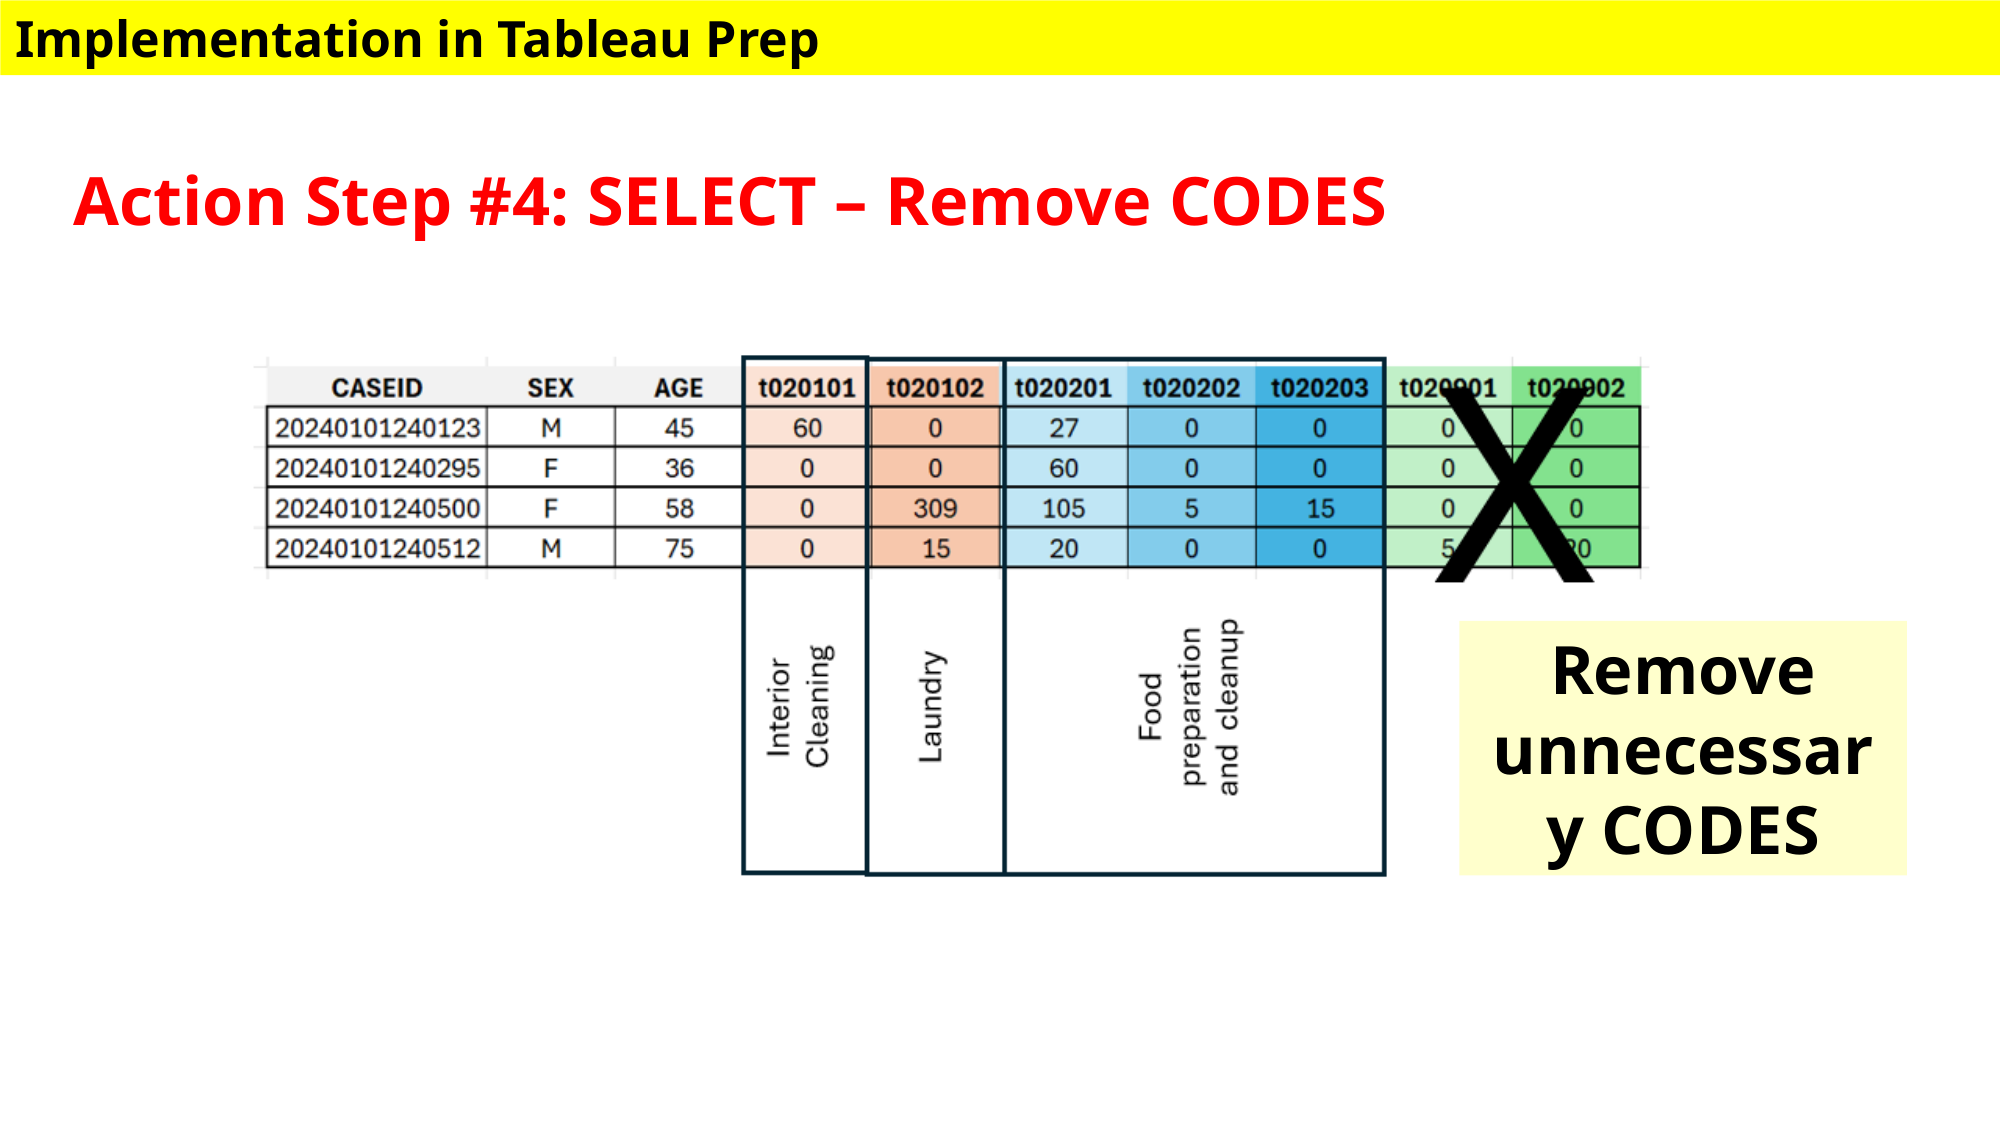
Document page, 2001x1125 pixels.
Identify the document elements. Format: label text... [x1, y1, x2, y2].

text_box Implementation in Tableau Prep [0, 0, 2000, 76]
text_box Remove unnecessary CODES [1663, 620, 1907, 876]
text_box Action Step #4: SELECT – Remove CODES [58, 151, 1738, 247]
picture [242, 353, 1663, 888]
